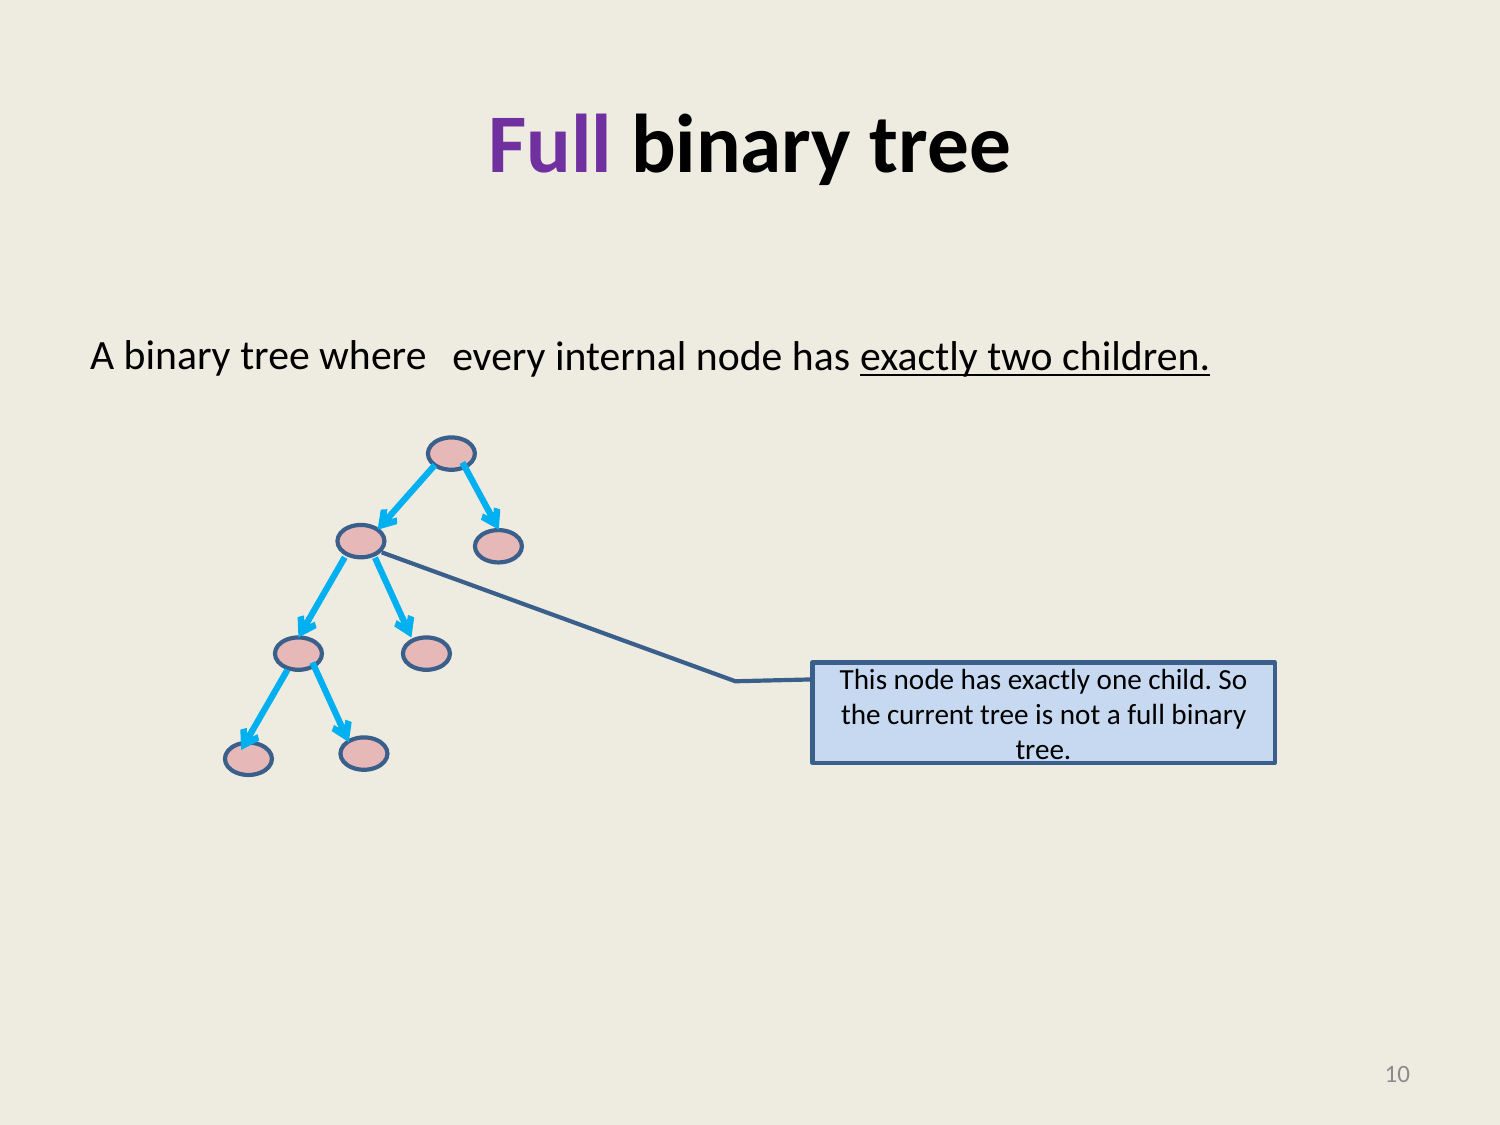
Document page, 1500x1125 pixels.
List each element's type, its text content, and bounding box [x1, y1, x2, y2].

text_box This node has exactly one child. So the current tree is not a full binary tree. [526, 602, 1277, 765]
slide_number 10 [1074, 1042, 1425, 1103]
title Full binary tree [75, 45, 1425, 233]
list A binary tree where [75, 262, 1425, 1005]
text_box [224, 437, 523, 776]
text_box every internal node has exactly two children. [437, 321, 1226, 387]
